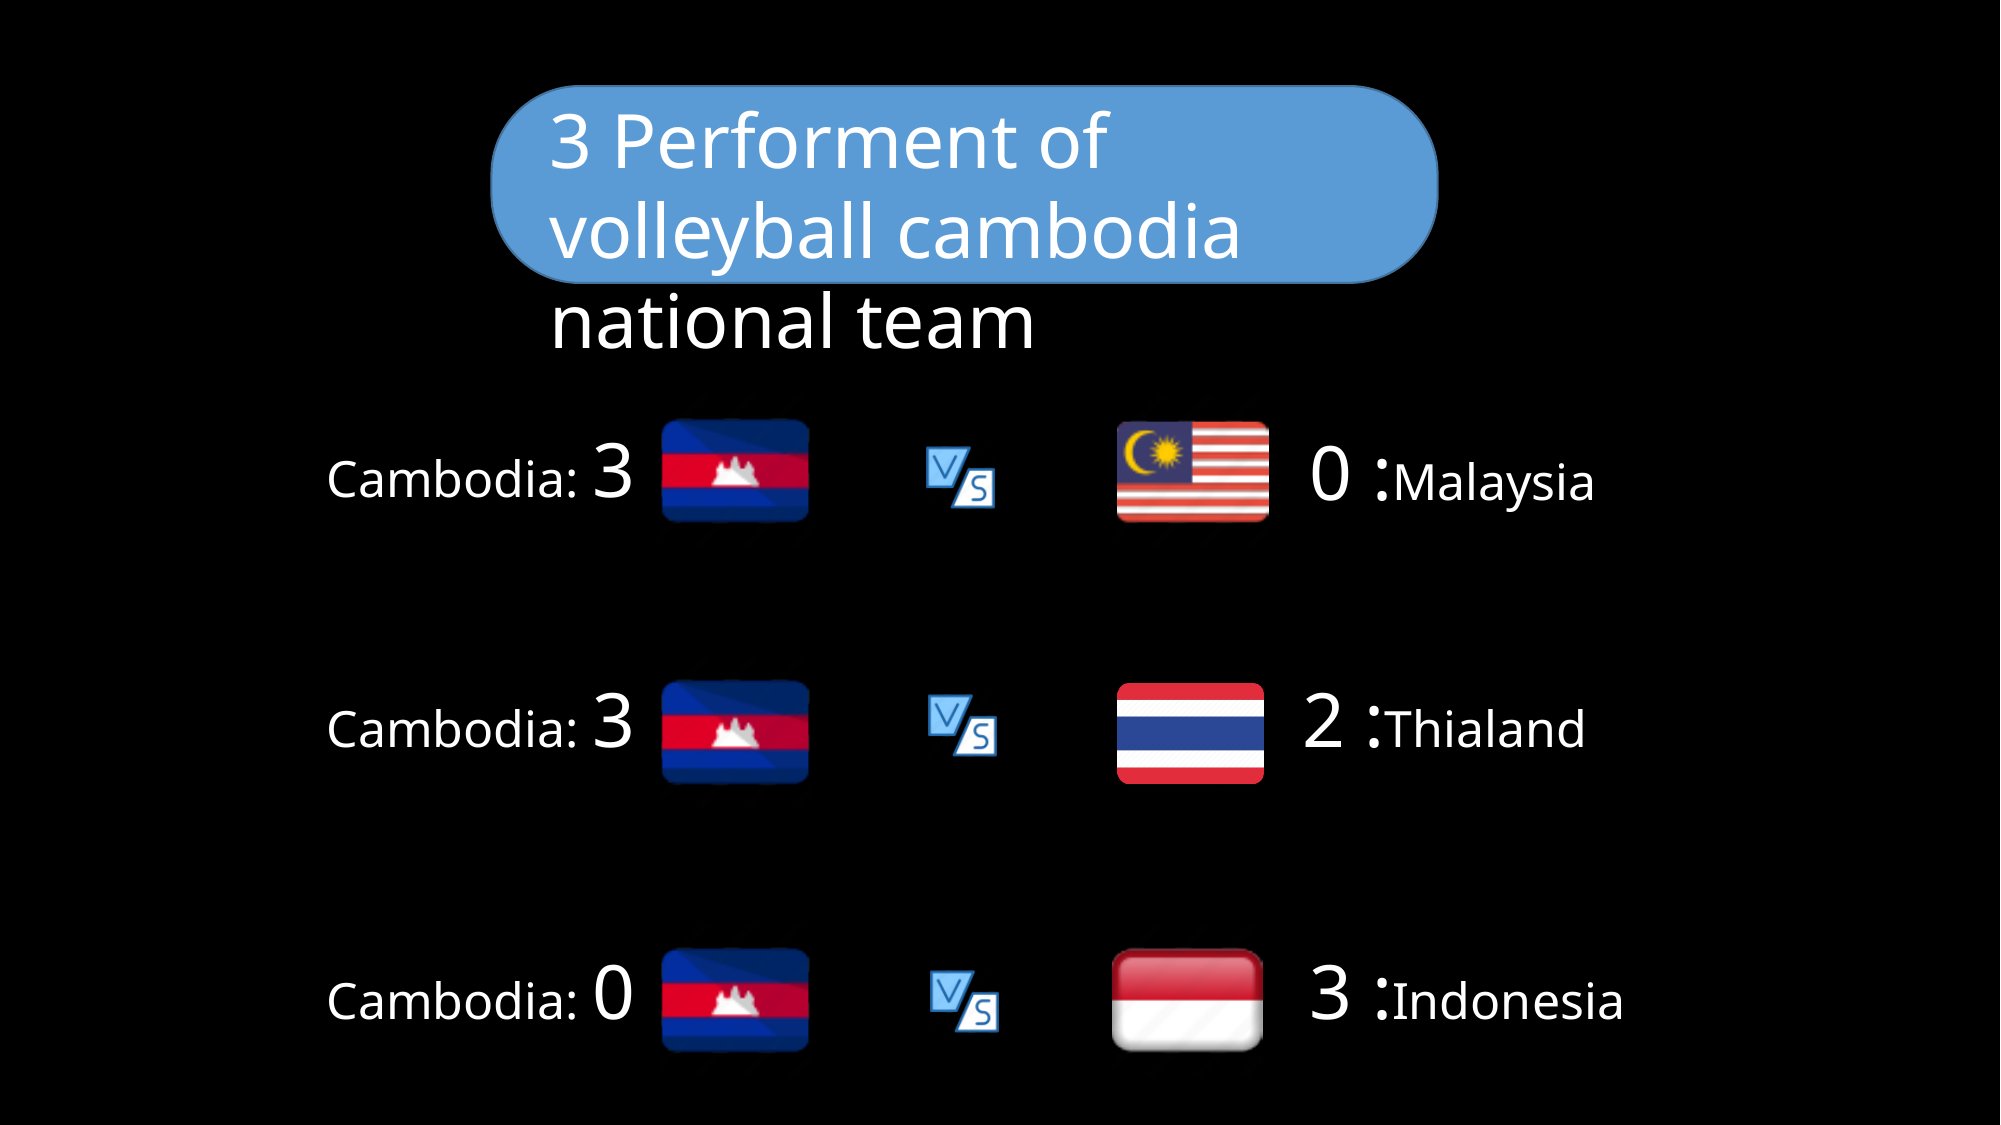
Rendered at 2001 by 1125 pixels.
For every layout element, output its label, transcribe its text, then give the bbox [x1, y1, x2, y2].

text_box Cambodia: 0 [311, 937, 660, 1043]
picture [930, 967, 999, 1036]
text_box Cambodia: 3 [311, 665, 660, 771]
text_box 0 :Malaysia [1294, 417, 1644, 523]
text_box 2 :Thialand [1287, 665, 1637, 771]
picture [660, 925, 812, 1077]
text_box 3 :Indonesia [1294, 937, 1644, 1043]
picture [1117, 396, 1269, 547]
text_box Cambodia: 3 [311, 415, 660, 521]
picture [1112, 925, 1263, 1077]
picture [1117, 657, 1264, 809]
picture [660, 657, 812, 809]
picture [928, 691, 997, 760]
picture [660, 396, 812, 547]
picture [926, 443, 995, 512]
text_box [490, 97, 534, 272]
text_box 3 Performent of volleyball cambodia national team [534, 86, 1438, 371]
